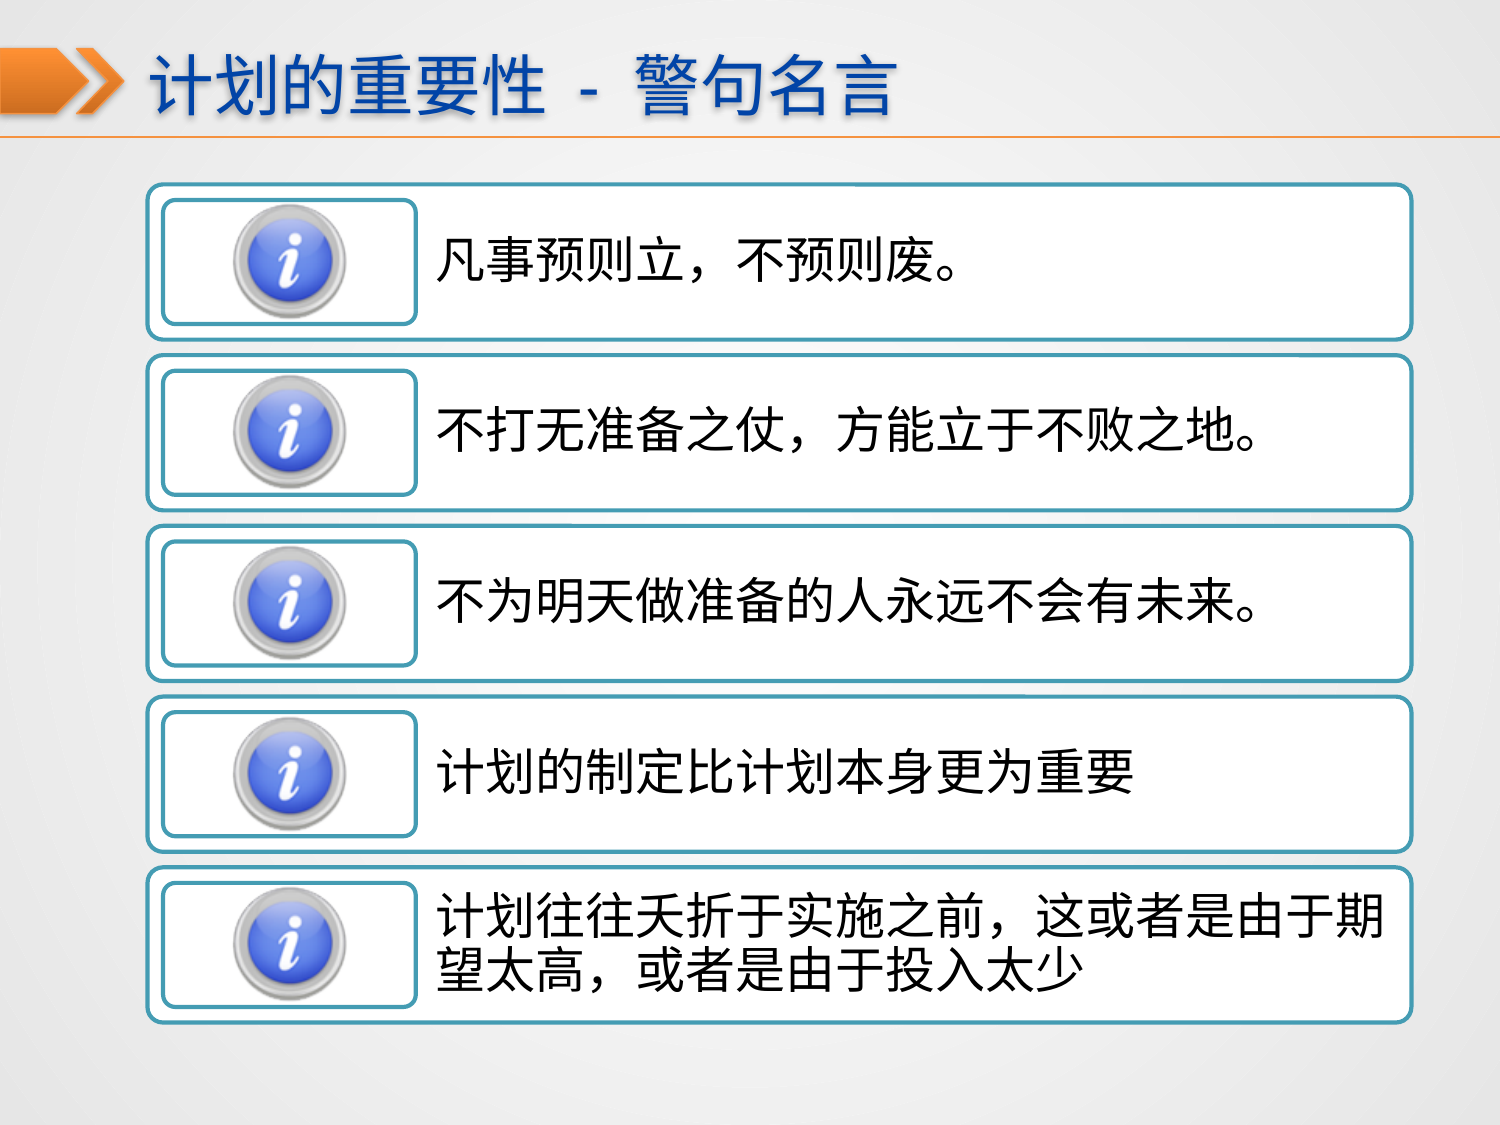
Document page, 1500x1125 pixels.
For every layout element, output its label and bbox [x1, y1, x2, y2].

text_box [147, 184, 1412, 1024]
text_box [0, 30, 1500, 138]
